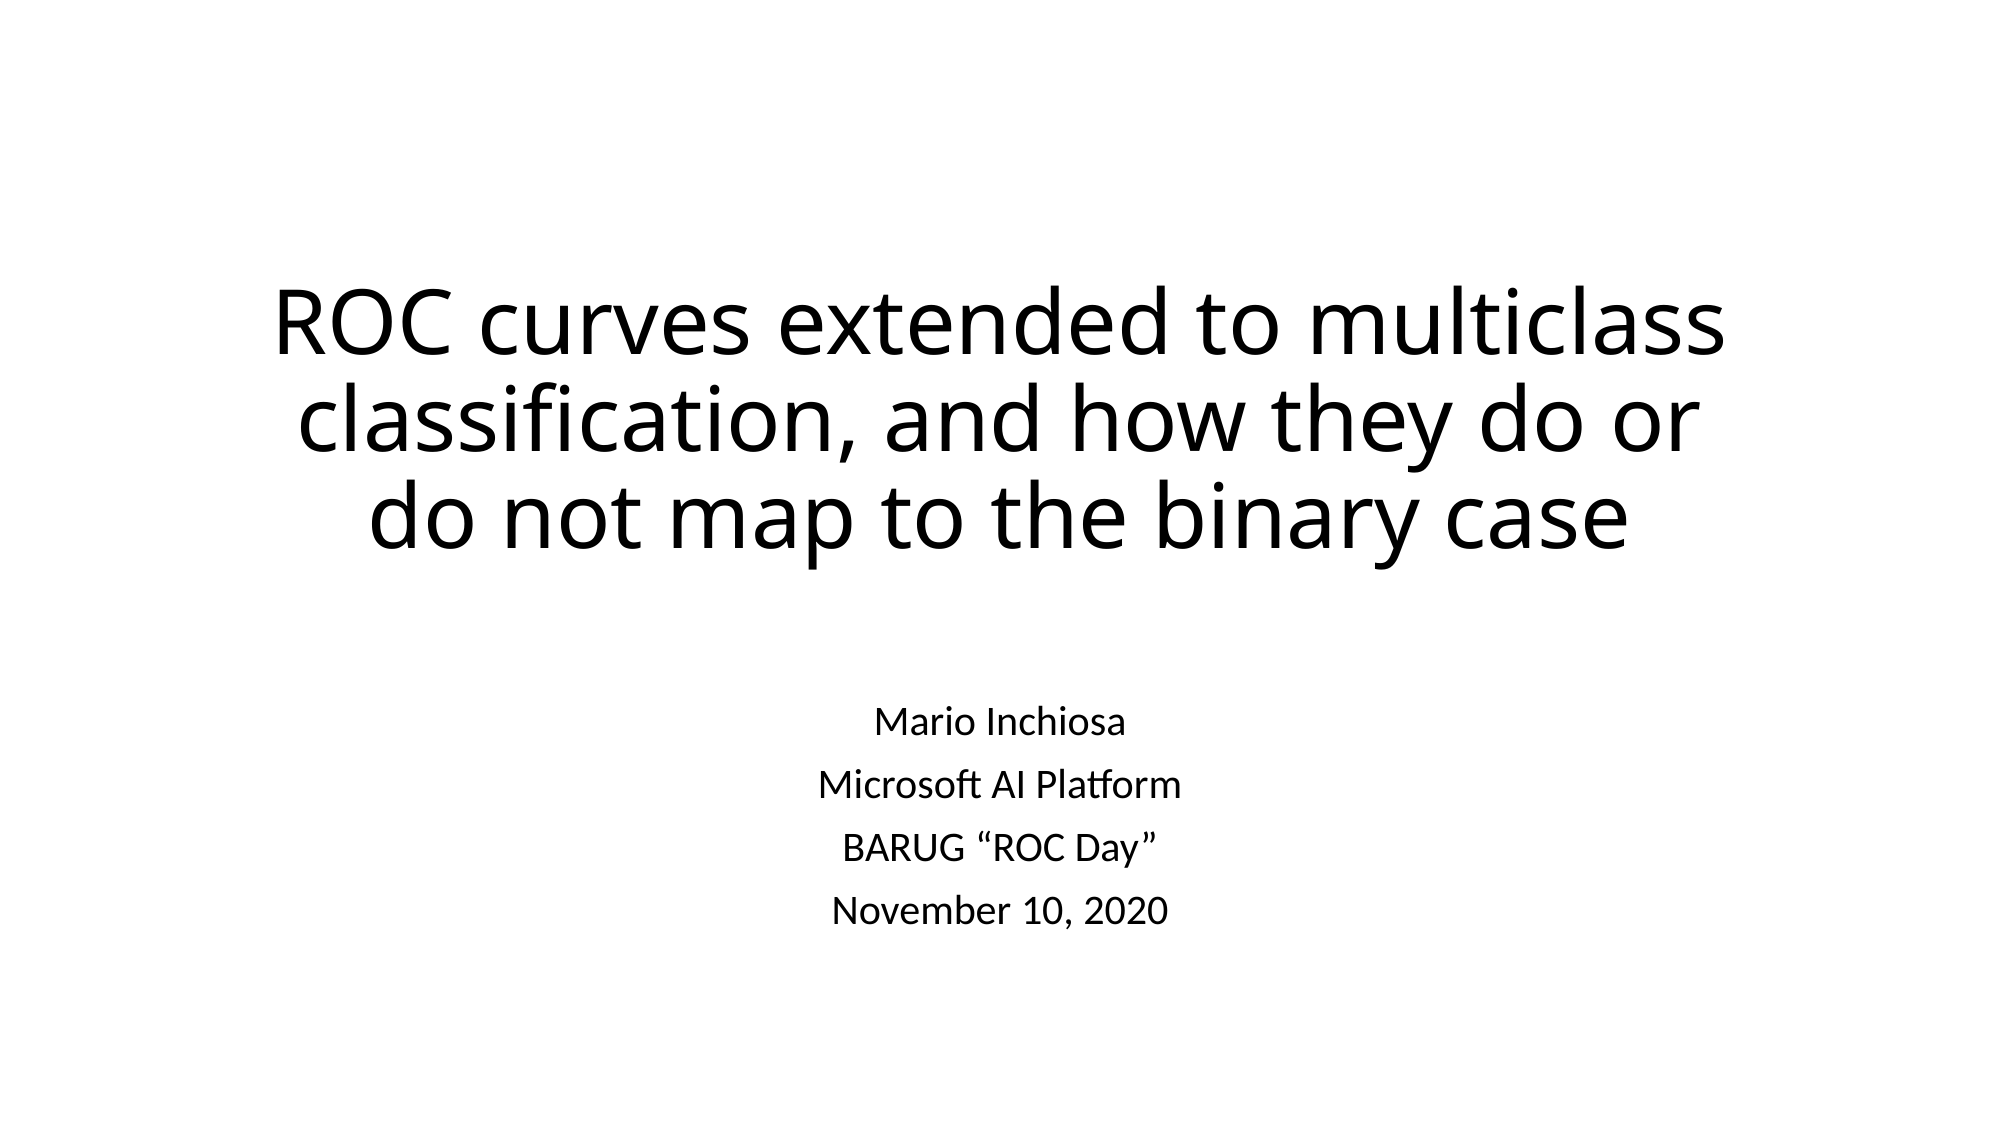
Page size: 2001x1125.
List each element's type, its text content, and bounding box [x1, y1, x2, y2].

subtitle Mario Inchiosa Microsoft AI Platform BARUG “ROC Day” November 10, 2020 [249, 692, 1750, 941]
title ROC curves extended to multiclass classification, and how they do or do not map to the binary case [249, 184, 1750, 576]
